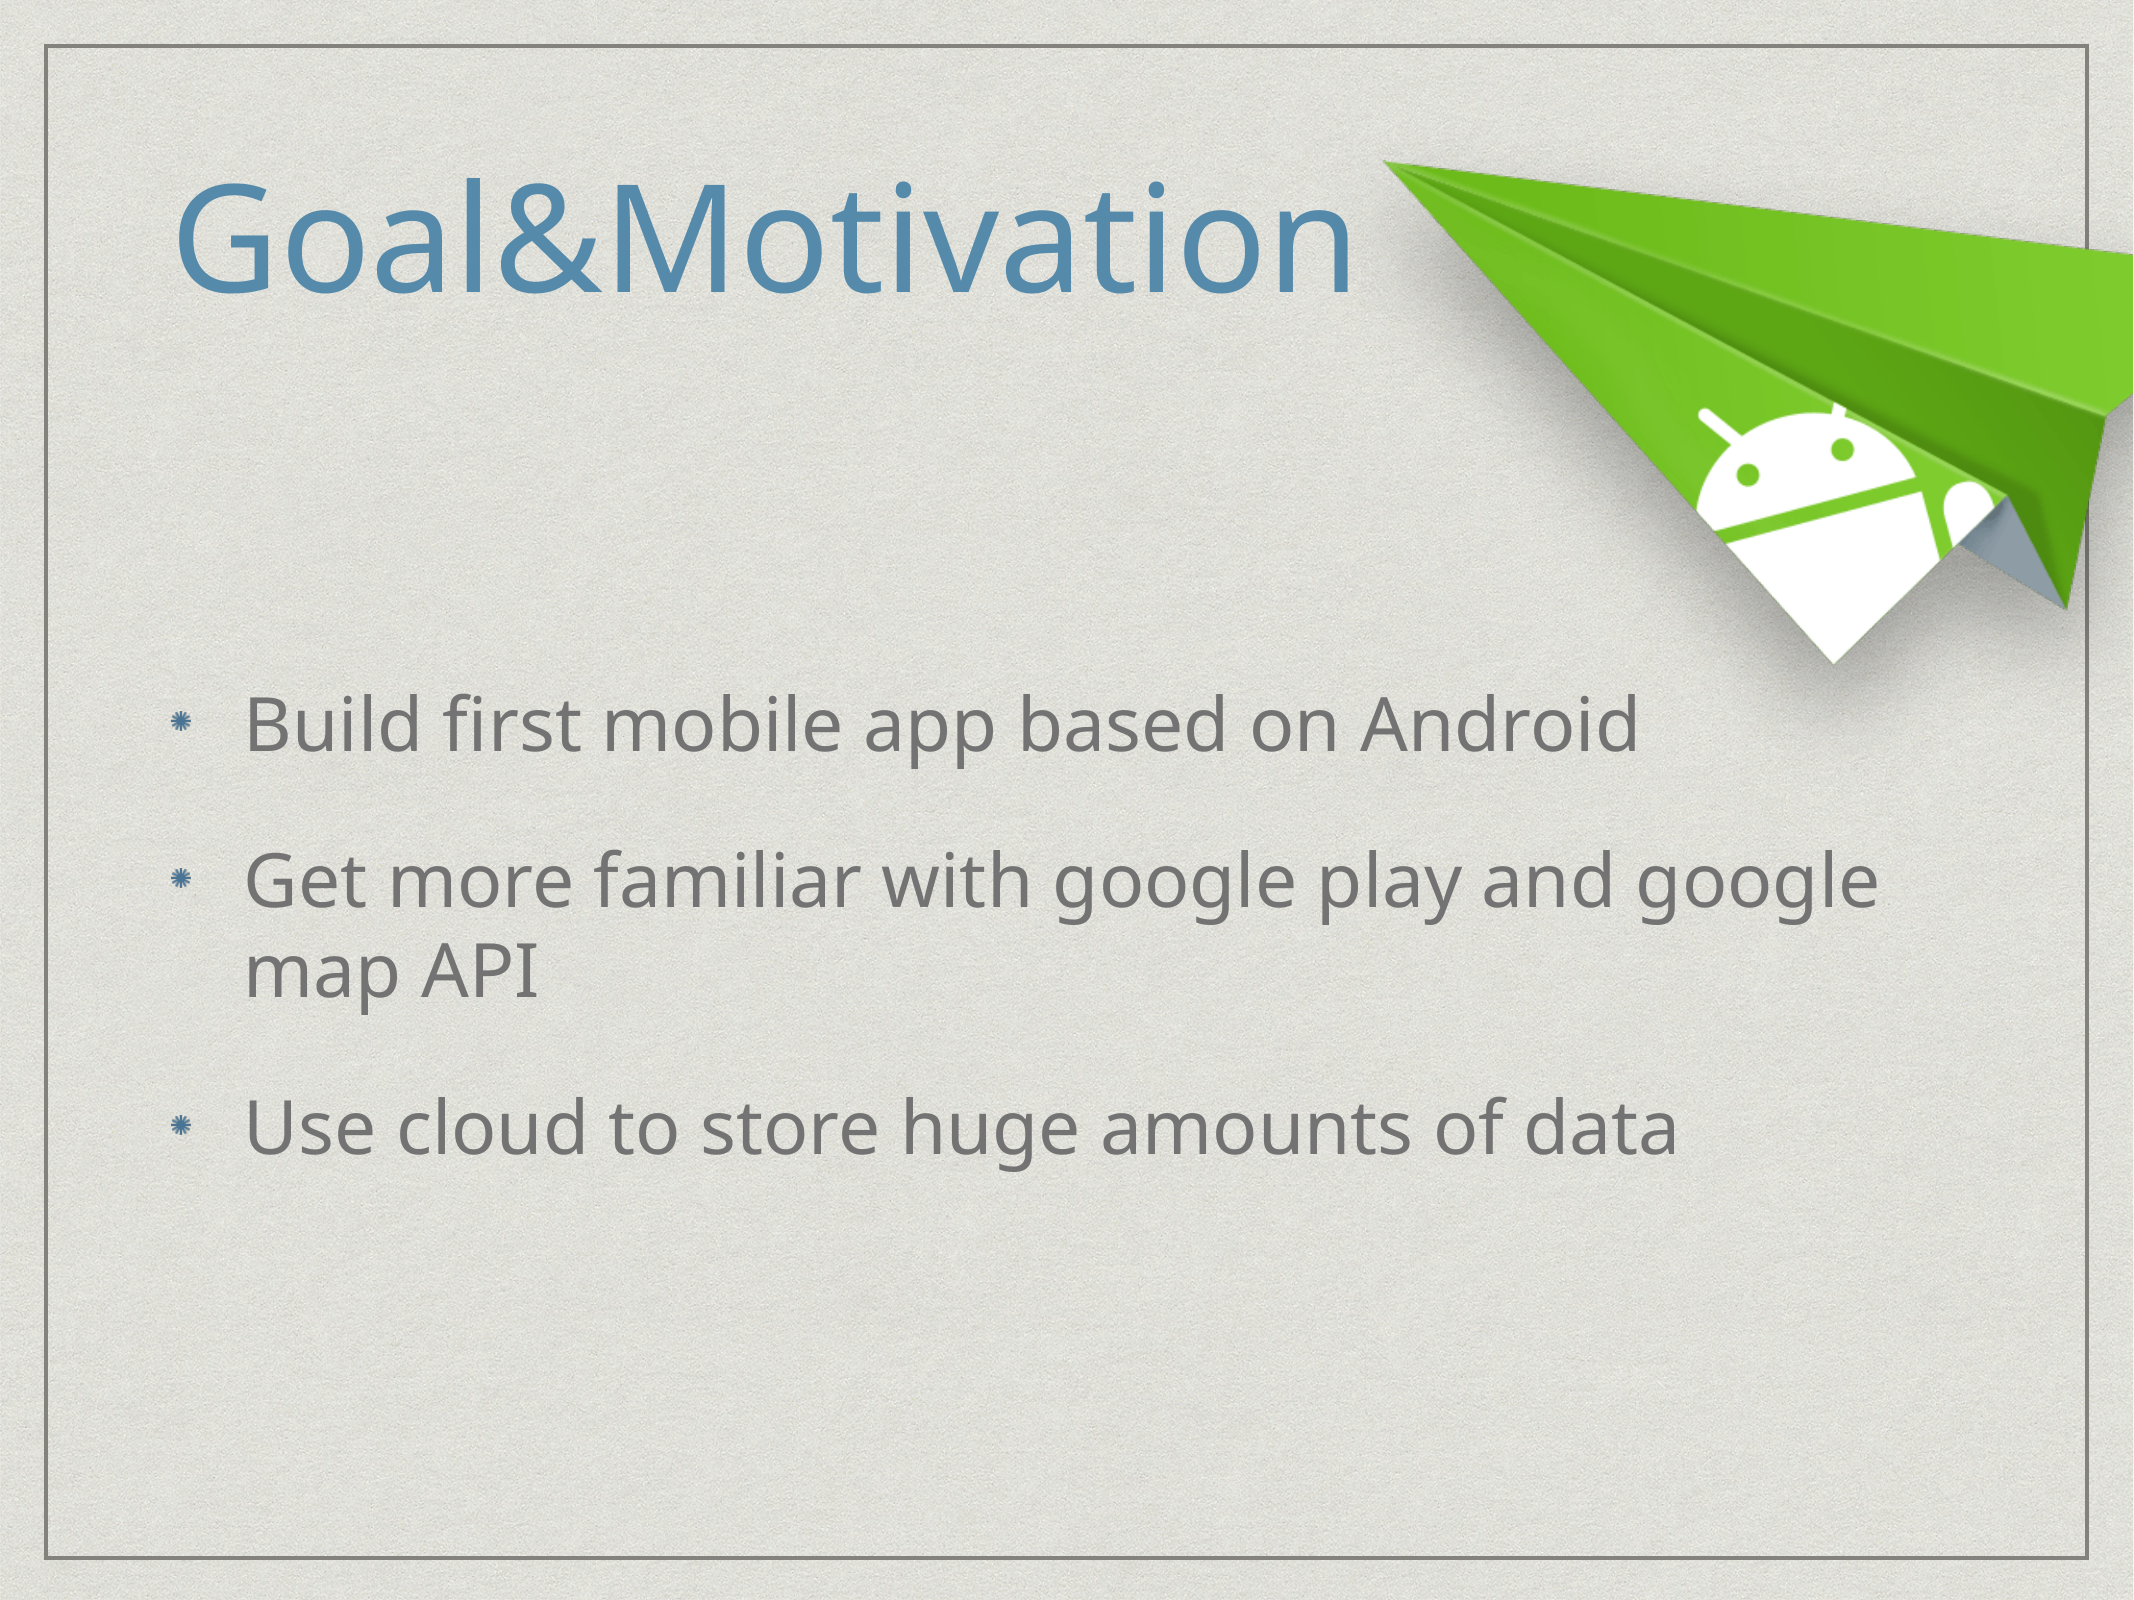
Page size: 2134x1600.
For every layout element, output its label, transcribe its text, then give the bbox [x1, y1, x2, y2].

picture [0, 0, 2134, 1600]
title Goal&Motivation [170, 43, 1156, 445]
list Build first mobile app based on Android Get more familiar with google play and google map API Use cloud to store huge amounts of data [170, 453, 1963, 1393]
